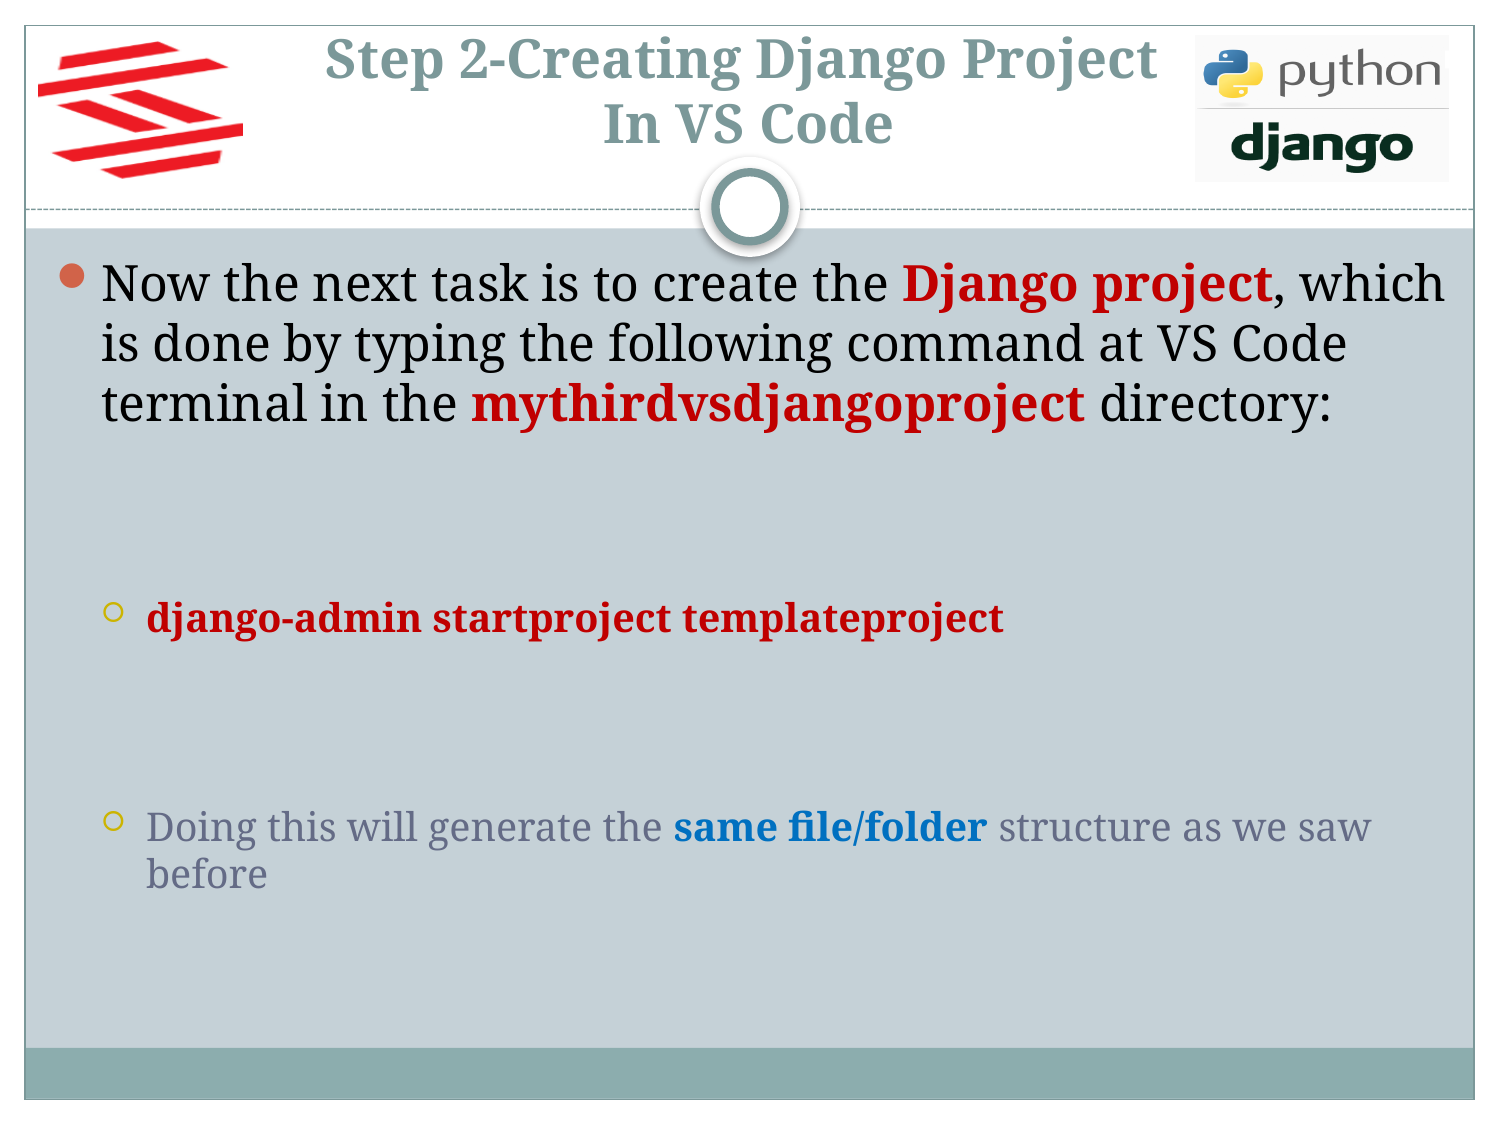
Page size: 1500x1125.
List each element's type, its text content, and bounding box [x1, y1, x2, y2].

list Now the next task is to create the Django project, which is done by typing the following command at VS Code terminal in the mythirdvsdjangoproject directory: django-admin startproject templateproject Doing this will generate the same file/folder structure as we saw before [41, 243, 1471, 1125]
picture [37, 40, 243, 185]
title Step 2-Creating Django Project In VS Code [237, 37, 1190, 162]
picture [1195, 34, 1449, 183]
